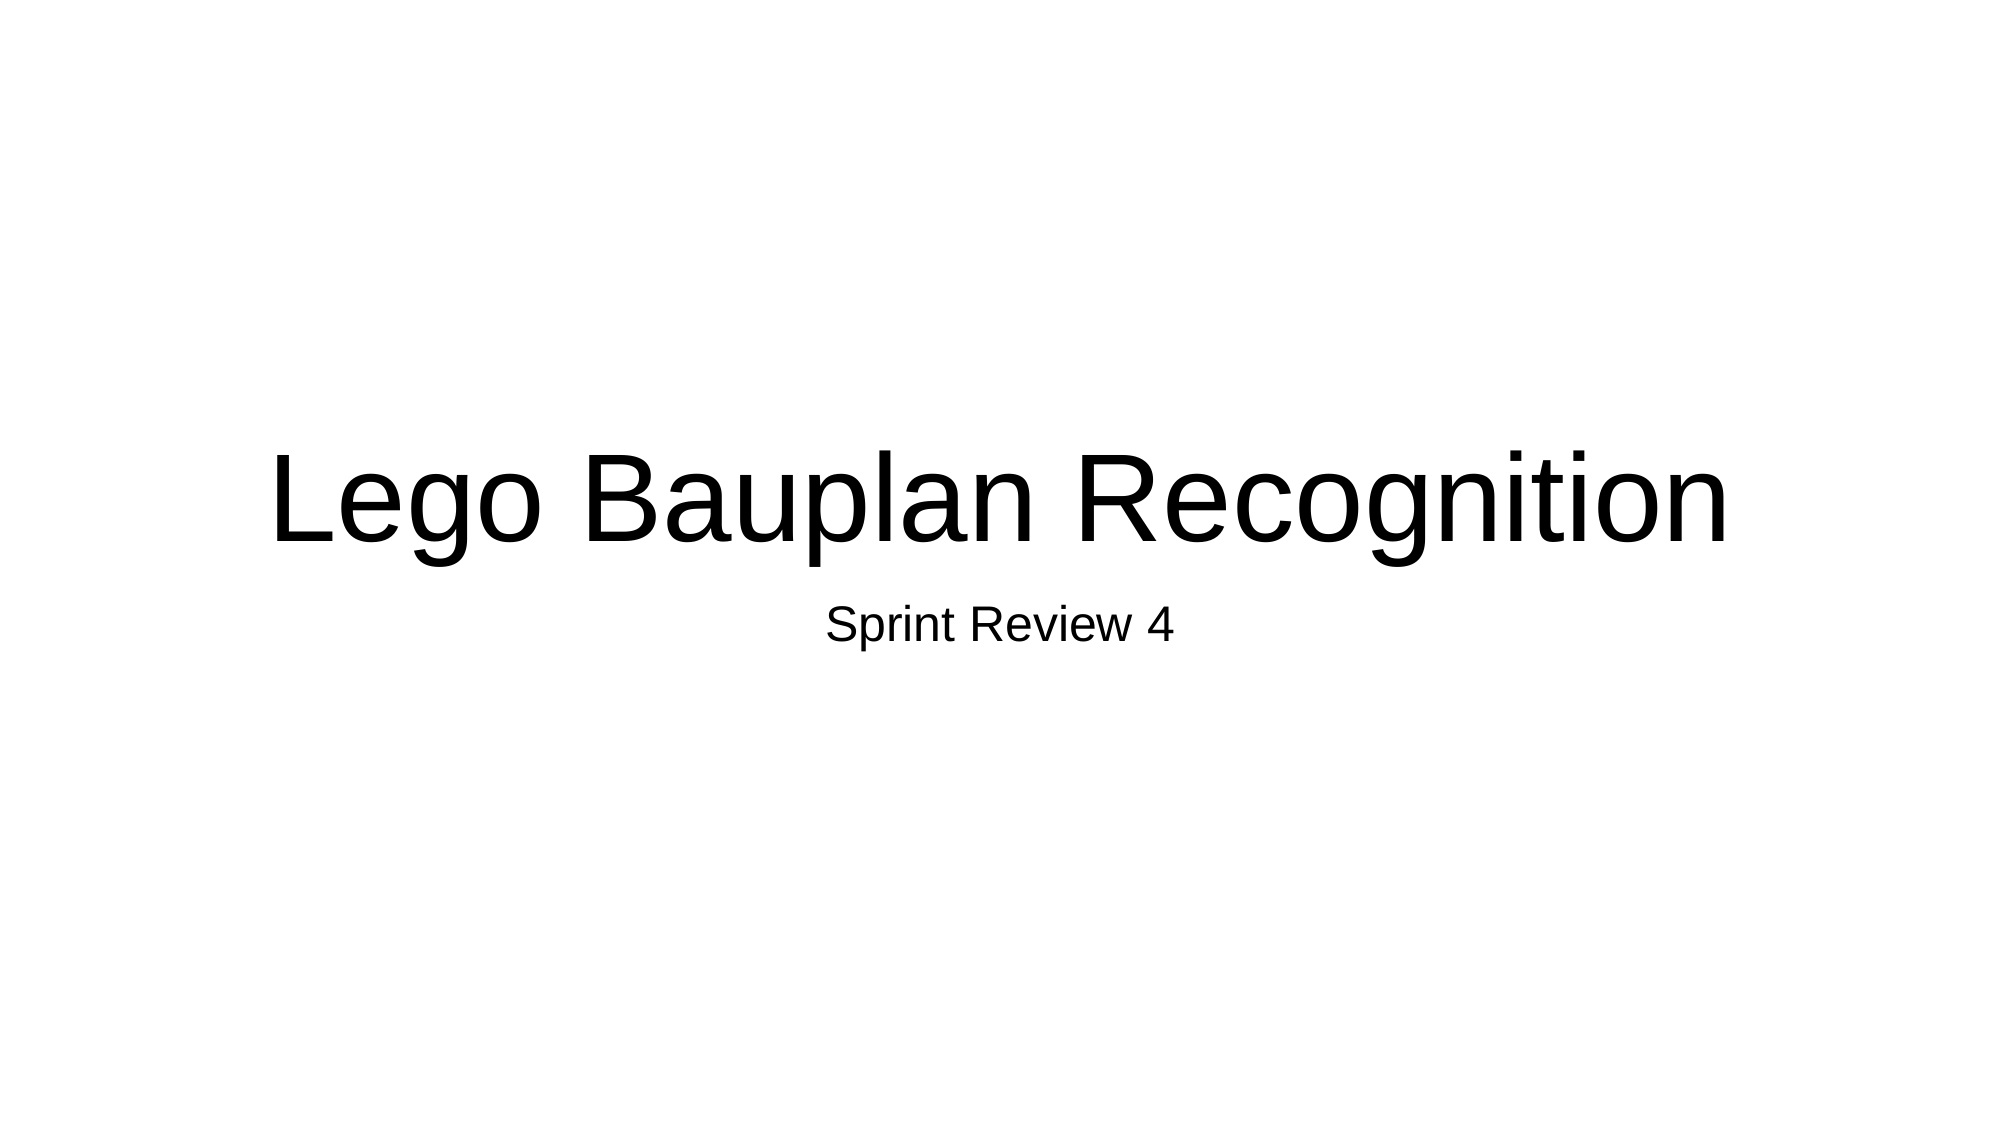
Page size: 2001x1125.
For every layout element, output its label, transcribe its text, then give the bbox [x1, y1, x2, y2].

subtitle Sprint Review 4 [249, 590, 1750, 863]
title Lego Bauplan Recognition [249, 184, 1750, 576]
